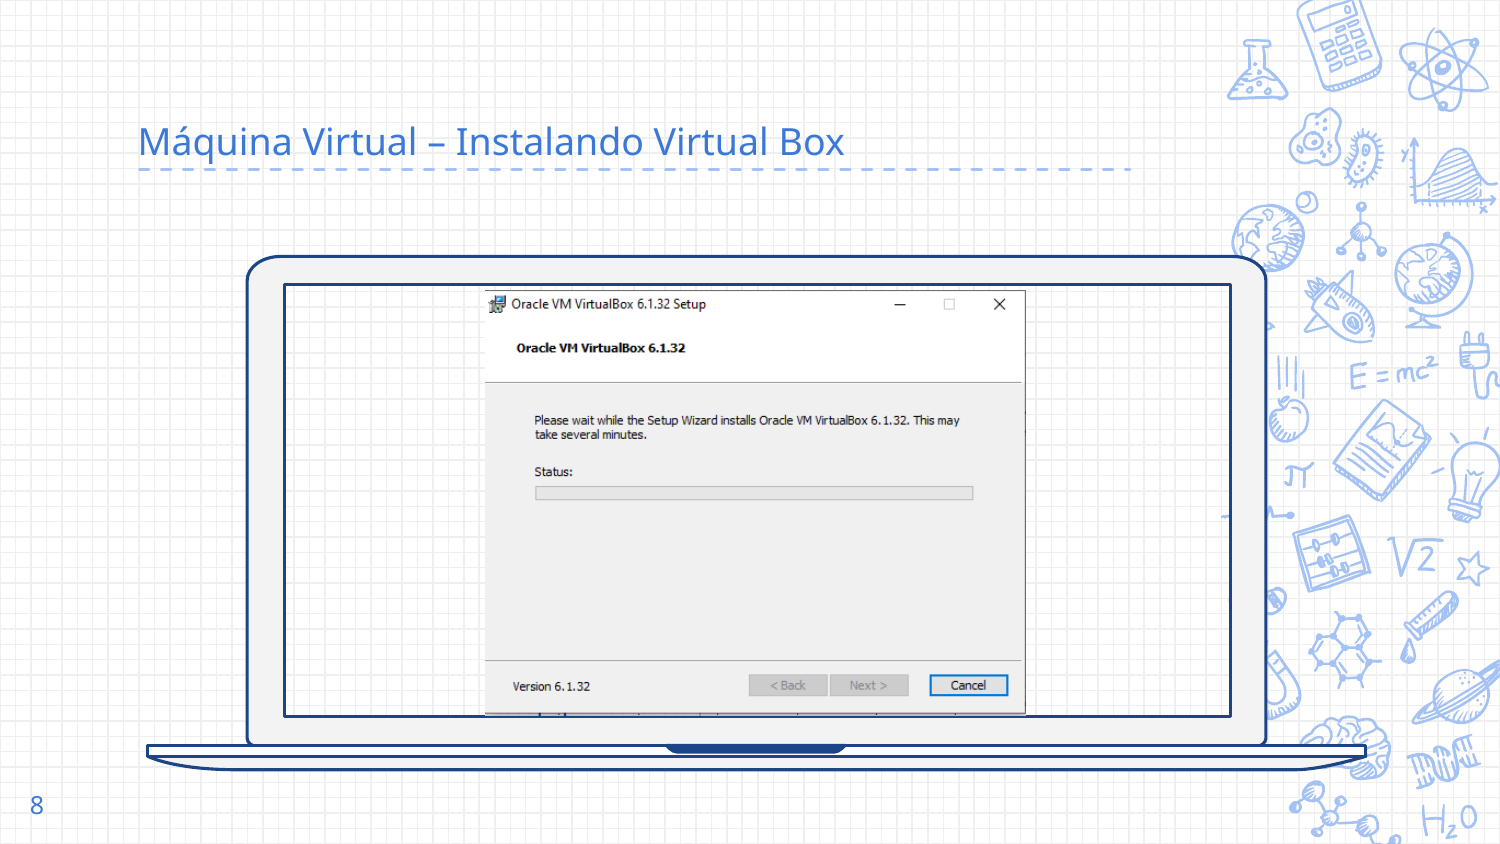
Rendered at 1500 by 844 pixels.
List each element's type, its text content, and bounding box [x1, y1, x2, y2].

slide_number 8 [14, 774, 105, 840]
title Máquina Virtual – Instalando Virtual Box [122, 36, 1130, 178]
picture [485, 289, 1027, 716]
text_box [147, 256, 1367, 770]
